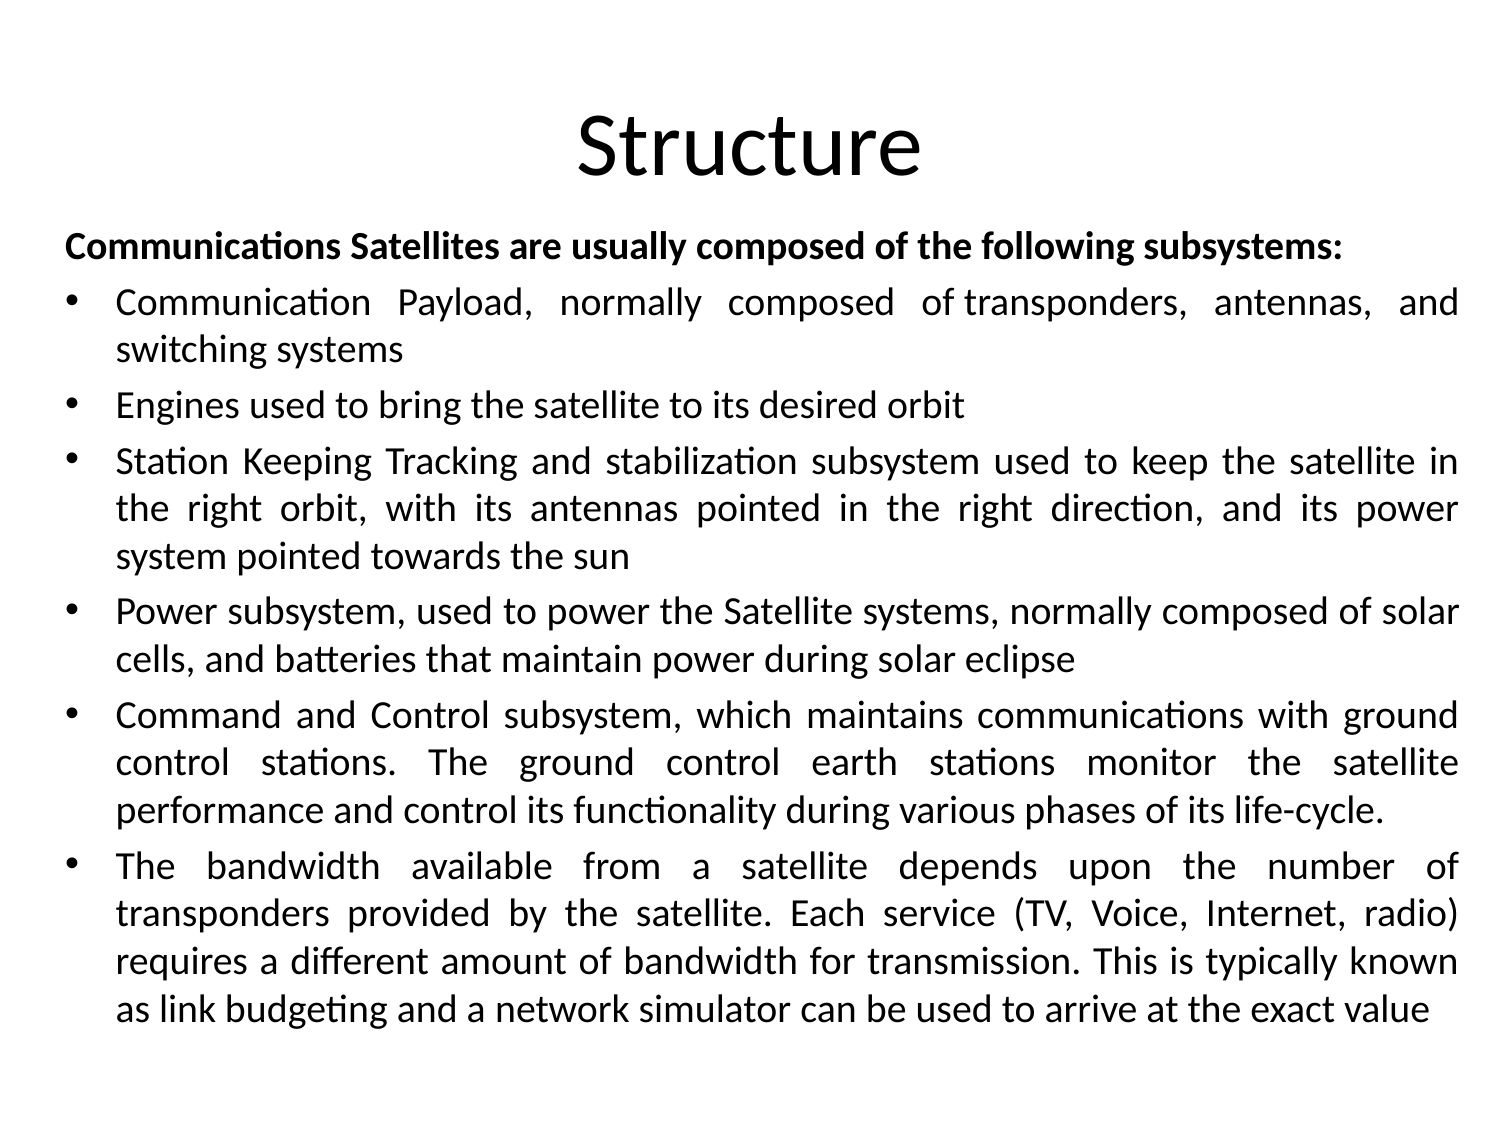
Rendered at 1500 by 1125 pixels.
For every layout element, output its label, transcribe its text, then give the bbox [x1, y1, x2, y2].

title Structure [75, 45, 1425, 212]
list Communications Satellites are usually composed of the following subsystems: Communication Payload, normally composed of transponders, antennas, and switching systems Engines used to bring the satellite to its desired orbit Station Keeping Tracking and stabilization subsystem used to keep the satellite in the right orbit, with its antennas pointed in the right direction, and its power system pointed towards the sun Power subsystem, used to power the Satellite systems, normally composed of solar cells, and batteries that maintain power during solar eclipse Command and Control subsystem, which maintains communications with ground control stations. The ground control earth stations monitor the satellite performance and control its functionality during various phases of its life-cycle. The bandwidth available from a satellite depends upon the number of transponders provided by the satellite. Each service (TV, Voice, Internet, radio) requires a different amount of bandwidth for transmission. This is typically known as link budgeting and a network simulator can be used to arrive at the exact value [50, 212, 1475, 1100]
